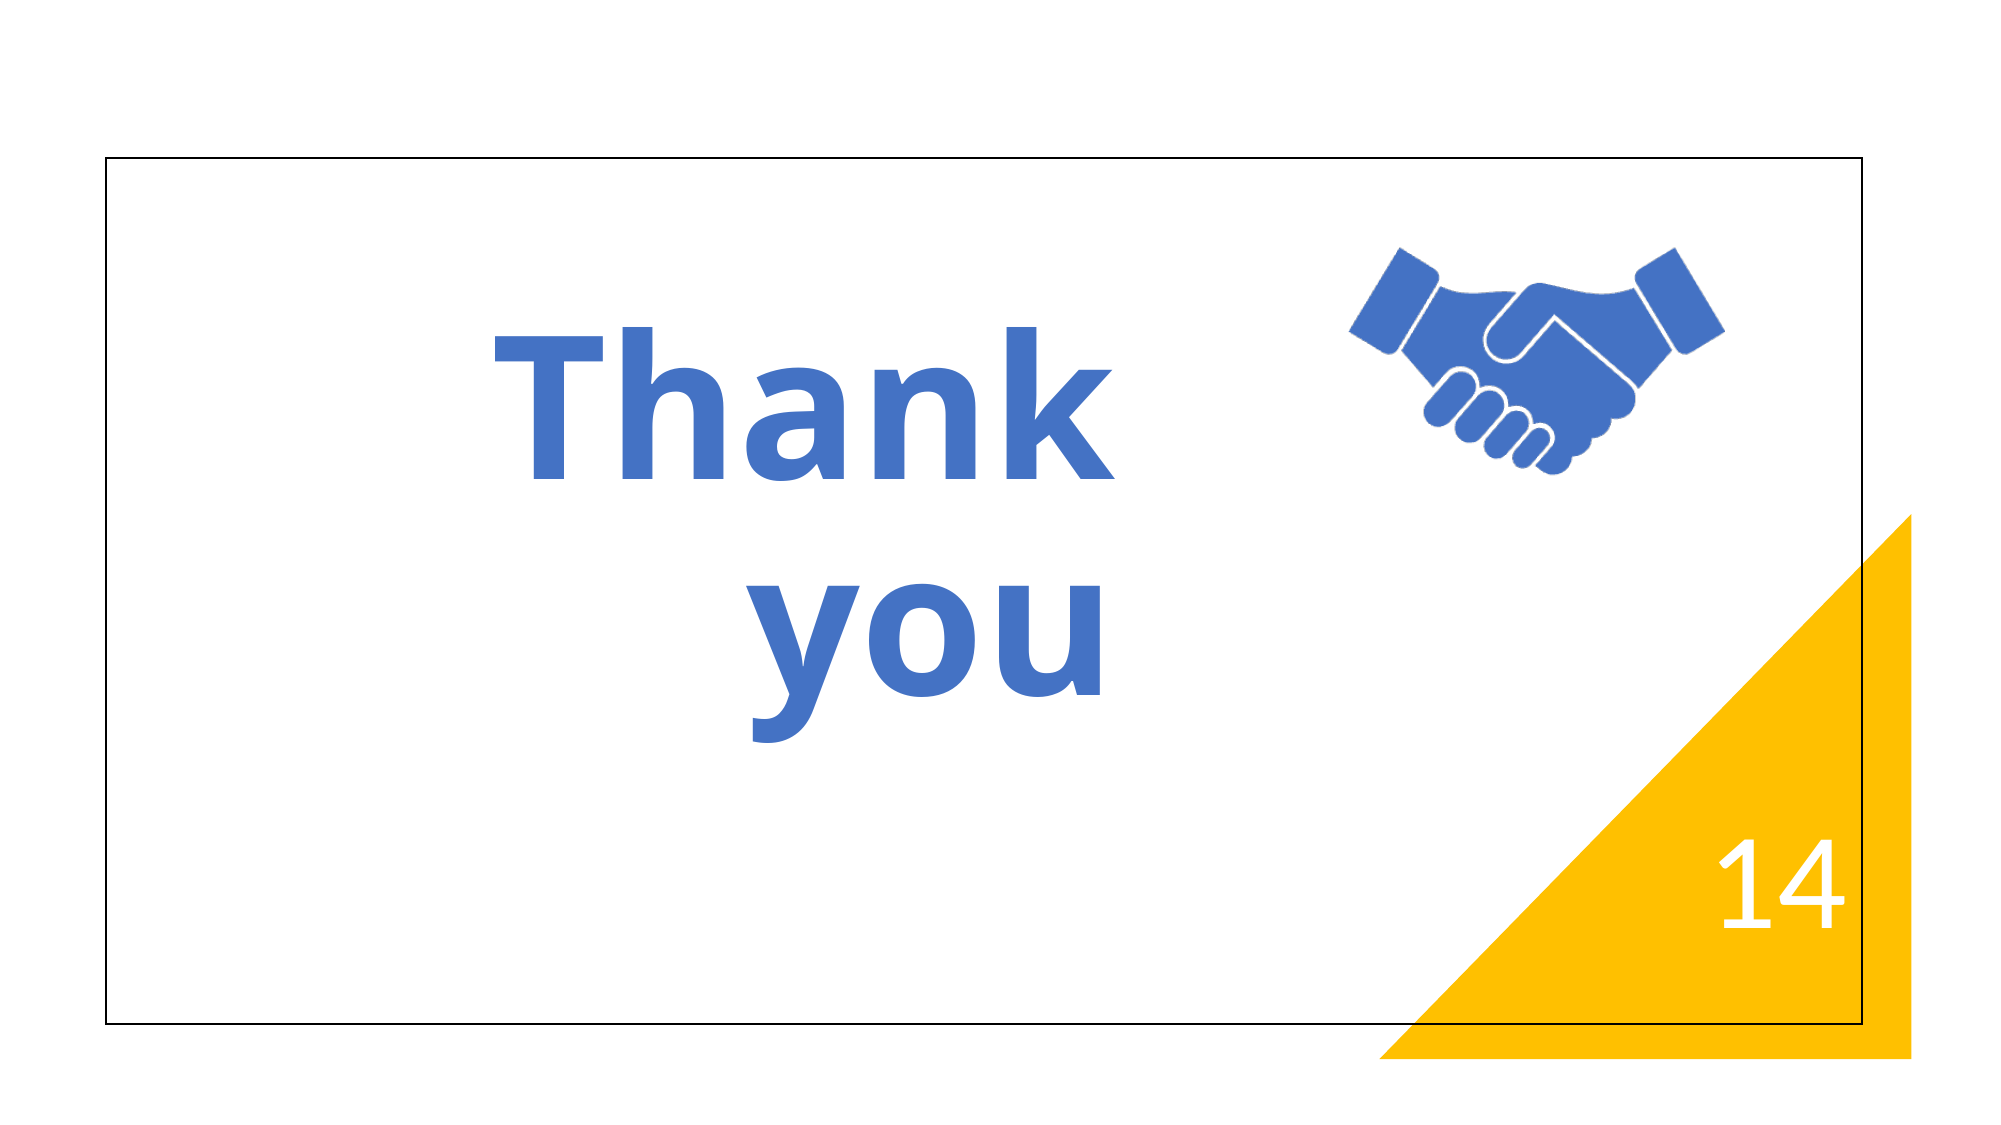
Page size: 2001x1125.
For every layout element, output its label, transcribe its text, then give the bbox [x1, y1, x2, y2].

picture [1332, 157, 1742, 567]
text_box [105, 157, 1863, 1025]
title Thank you [158, 226, 1131, 747]
text_box [1376, 511, 1913, 1061]
slide_number 14 [1588, 801, 1863, 968]
